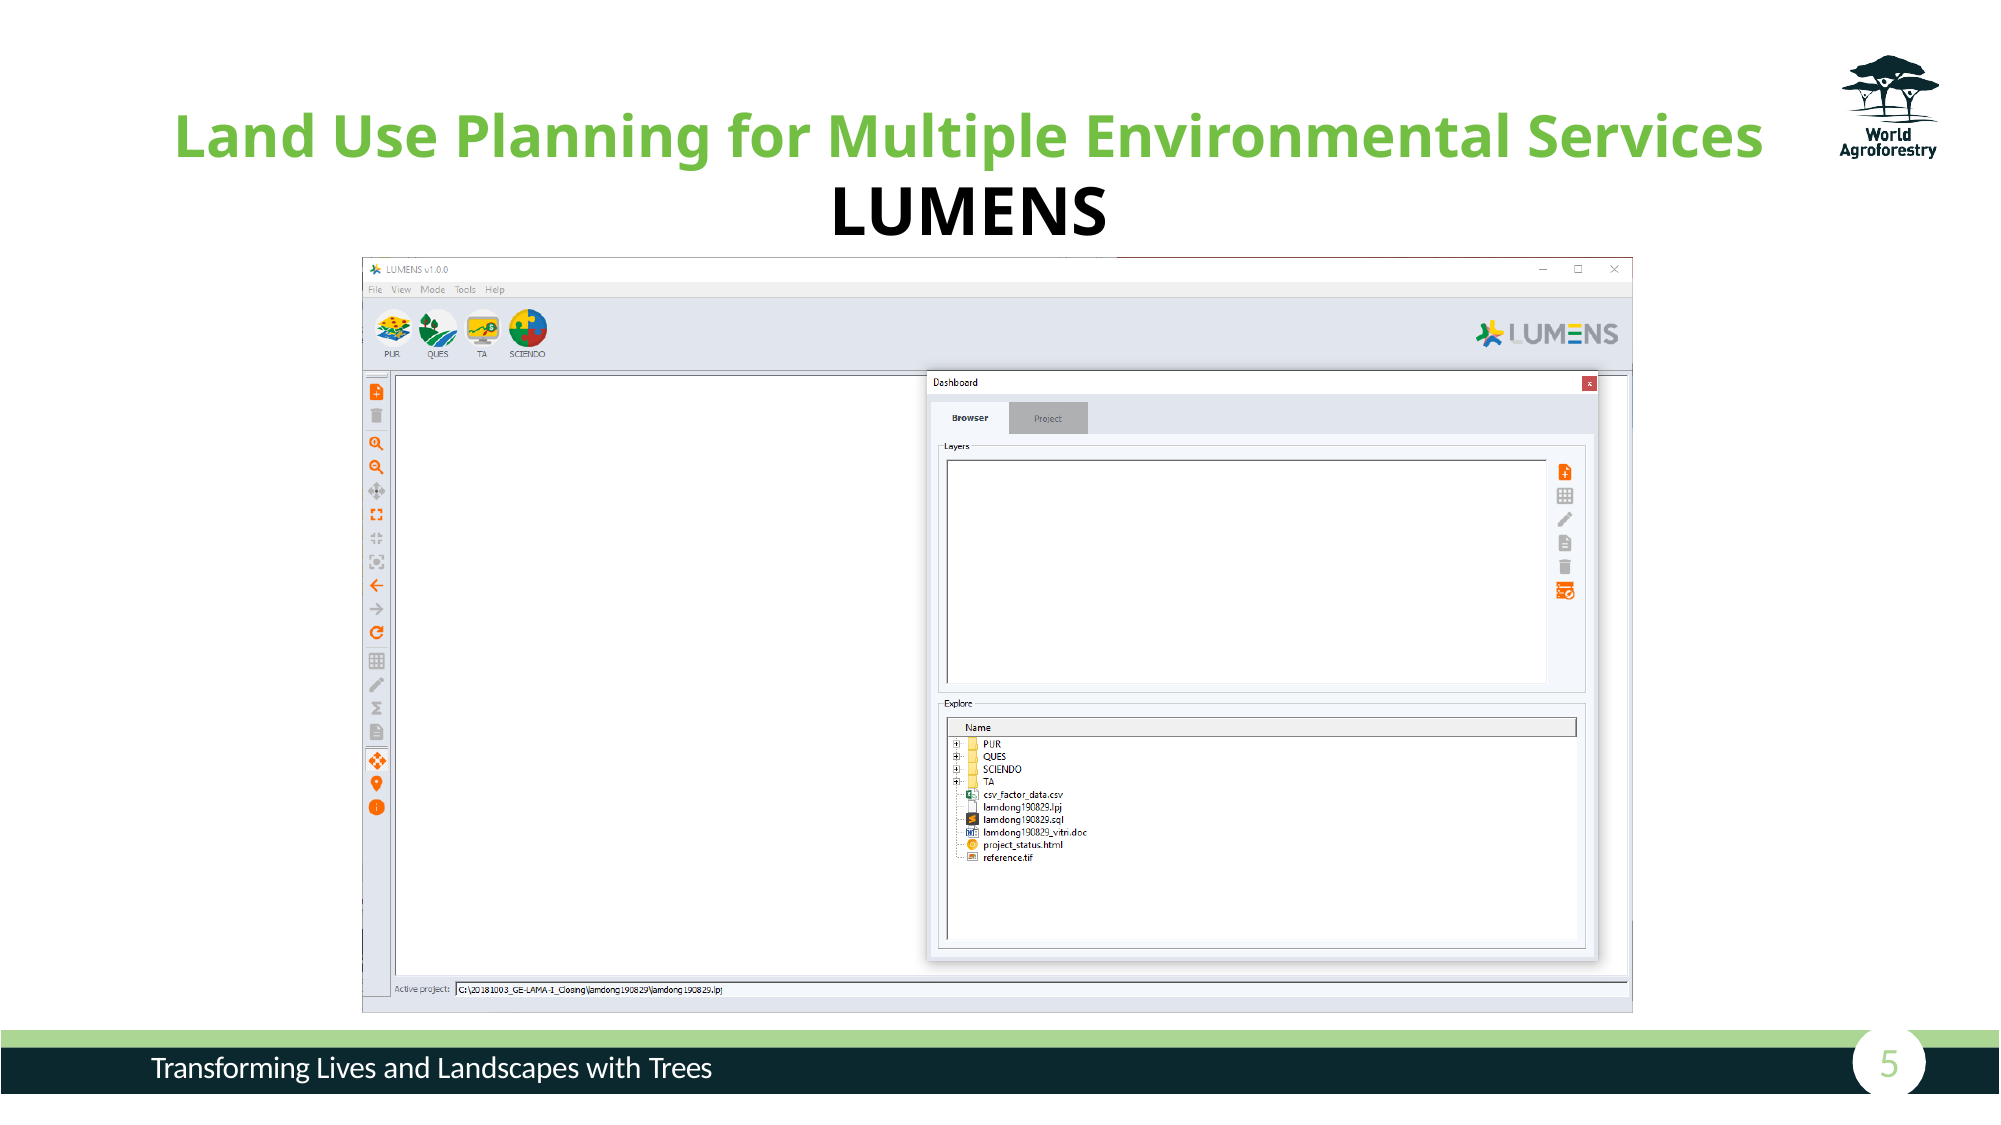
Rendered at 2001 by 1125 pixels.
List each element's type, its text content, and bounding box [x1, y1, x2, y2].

footer Transforming Lives and Landscapes with Trees [148, 1053, 720, 1125]
picture [1839, 55, 1940, 159]
picture [362, 257, 1634, 1013]
slide_number 5 [1874, 1044, 1904, 1125]
text_box Land Use Planning for Multiple Environmental Services LUMENS [147, 97, 1788, 250]
